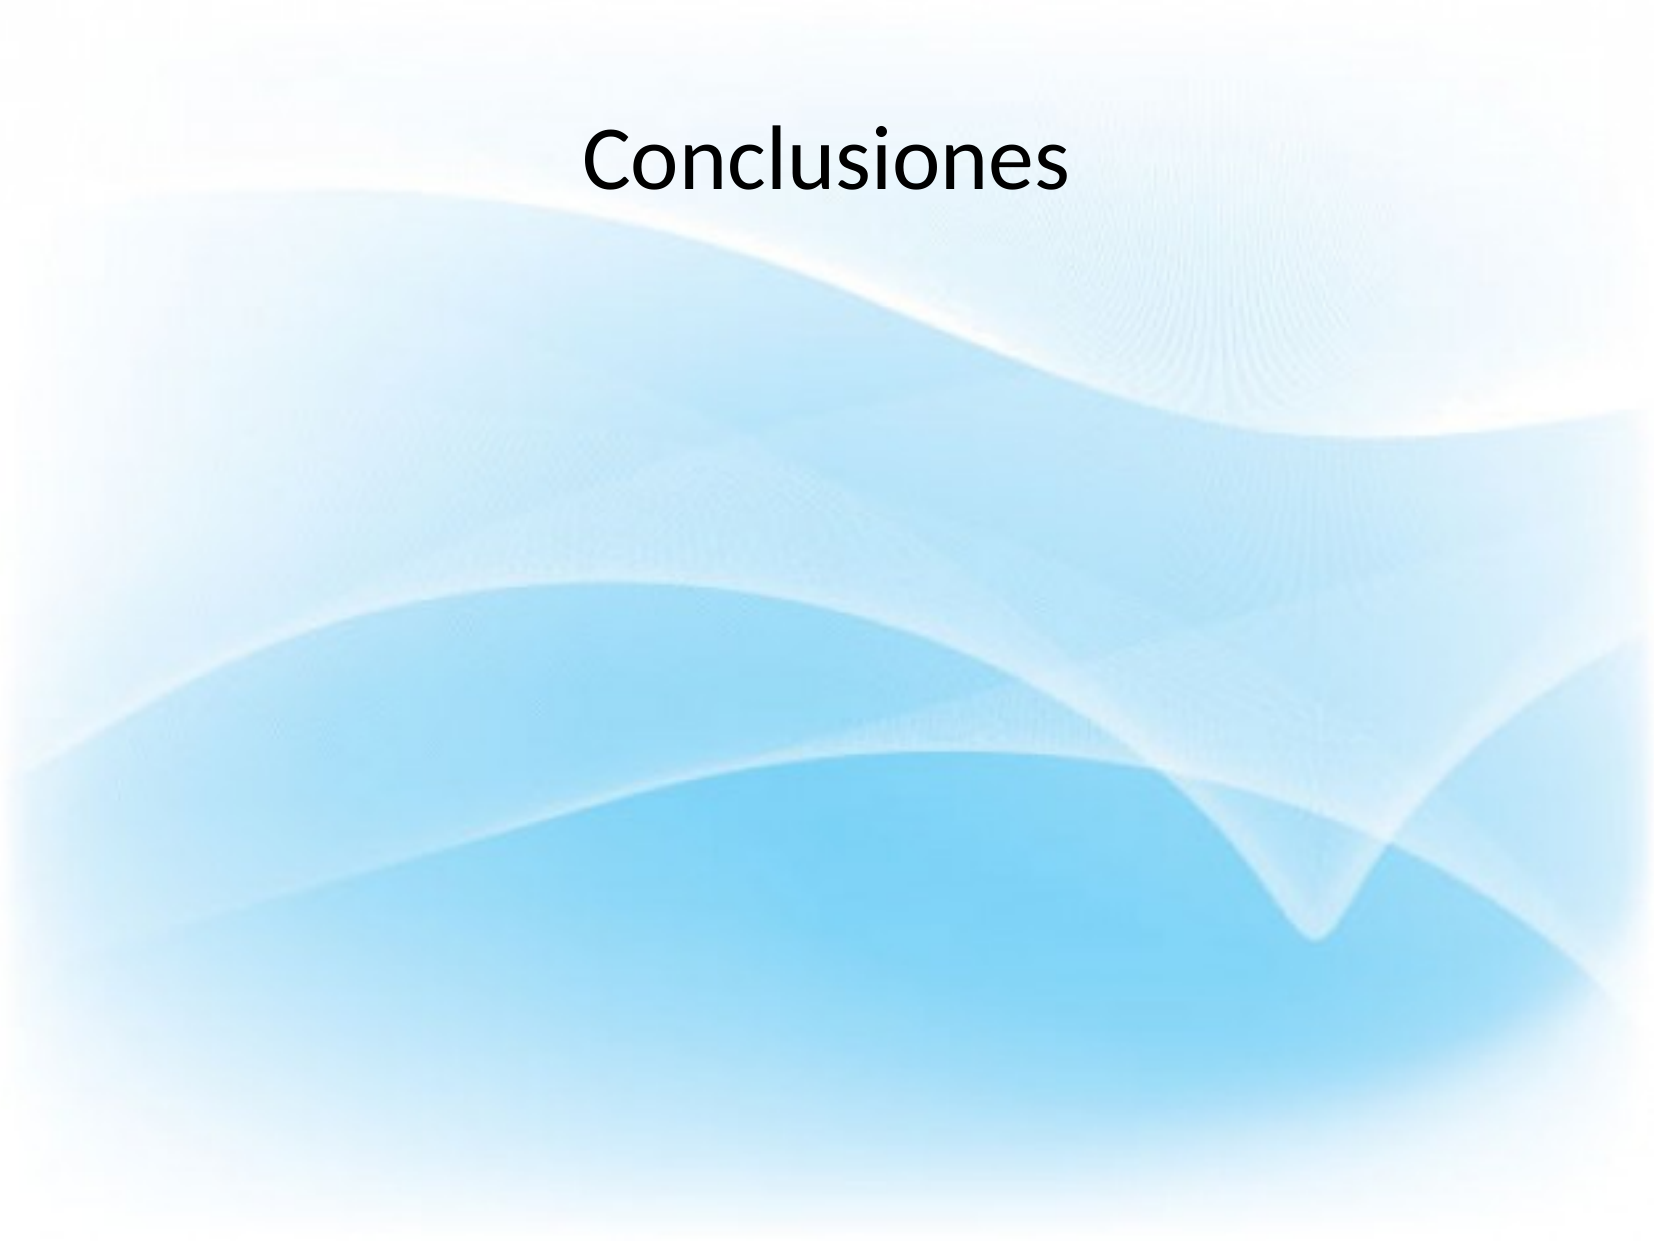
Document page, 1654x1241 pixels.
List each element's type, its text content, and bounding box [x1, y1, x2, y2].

text_box Conclusiones [82, 49, 1571, 257]
picture [0, 0, 1654, 1241]
